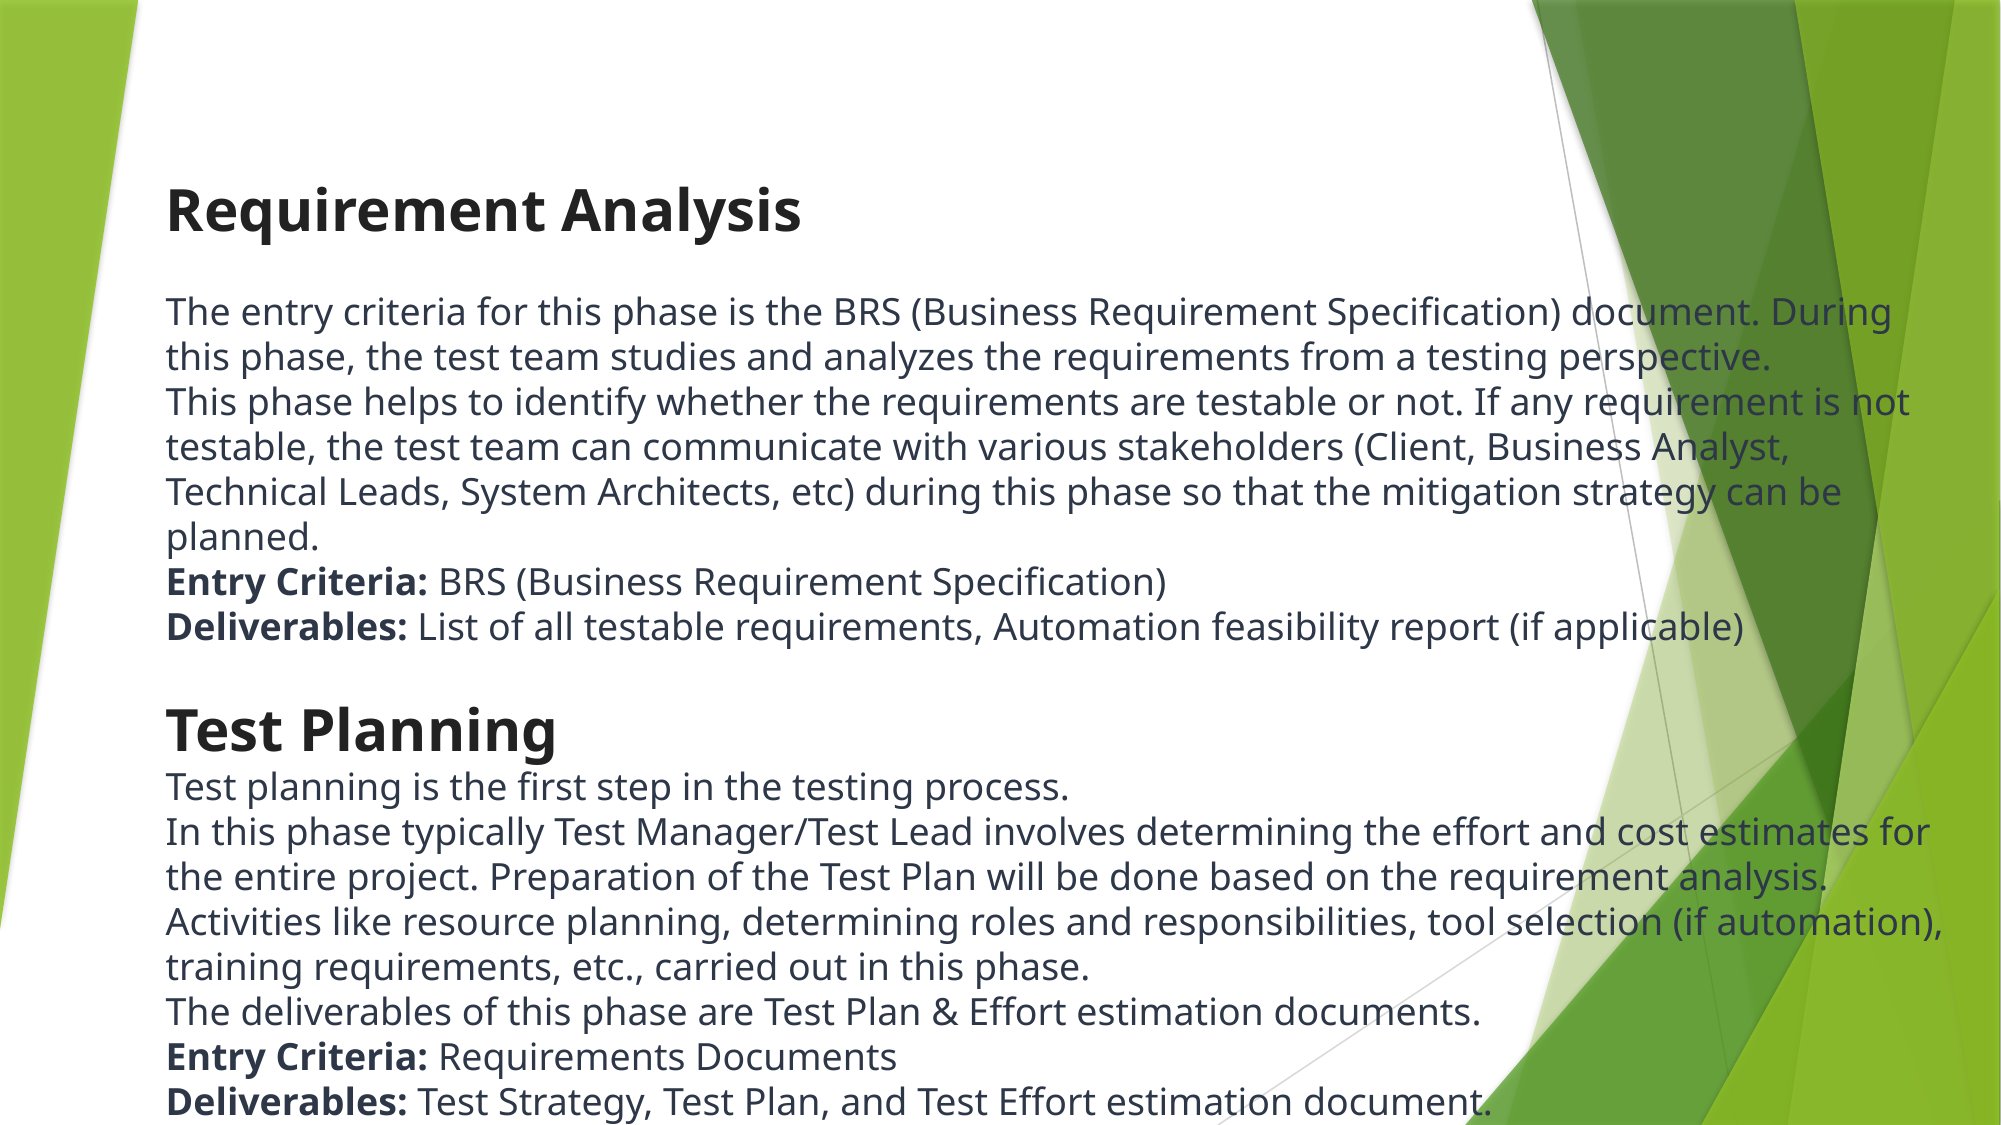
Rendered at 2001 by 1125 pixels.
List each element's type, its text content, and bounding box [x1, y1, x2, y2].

text_box Requirement Analysis The entry criteria for this phase is the BRS (Business Requirement Specification) document. During this phase, the test team studies and analyzes the requirements from a testing perspective. This phase helps to identify whether the requirements are testable or not. If any requirement is not testable, the test team can communicate with various stakeholders (Client, Business Analyst, Technical Leads, System Architects, etc) during this phase so that the mitigation strategy can be planned. Entry Criteria: BRS (Business Requirement Specification) Deliverables: List of all testable requirements, Automation feasibility report (if applicable) Test Planning Test planning is the first step in the testing process. In this phase typically Test Manager/Test Lead involves determining the effort and cost estimates for the entire project. Preparation of the Test Plan will be done based on the requirement analysis. Activities like resource planning, determining roles and responsibilities, tool selection (if automation), training requirements, etc., carried out in this phase. The deliverables of this phase are Test Plan & Effort estimation documents. Entry Criteria: Requirements Documents Deliverables: Test Strategy, Test Plan, and Test Effort estimation document. [150, 165, 1971, 1125]
